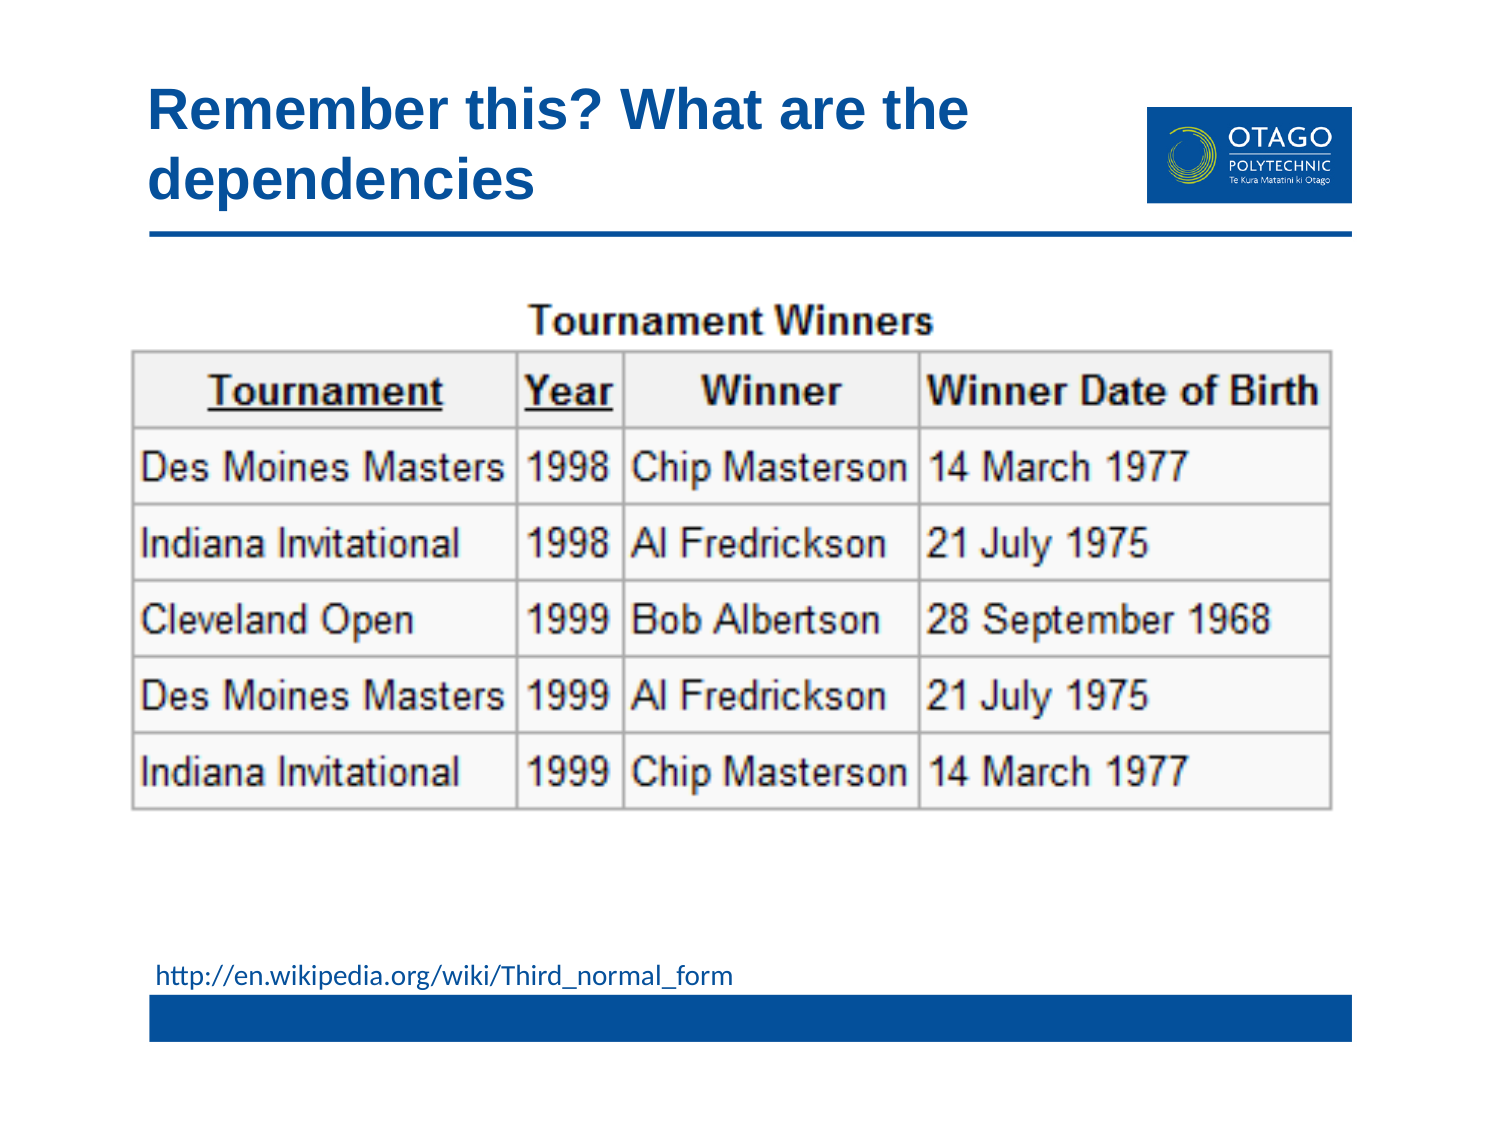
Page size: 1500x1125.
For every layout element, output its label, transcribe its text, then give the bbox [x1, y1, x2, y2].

title Remember this? What are the dependencies [132, 32, 1048, 220]
text_box http://en.wikipedia.org/wiki/Third_normal_form [140, 949, 1137, 999]
picture [0, 0, 1500, 1125]
